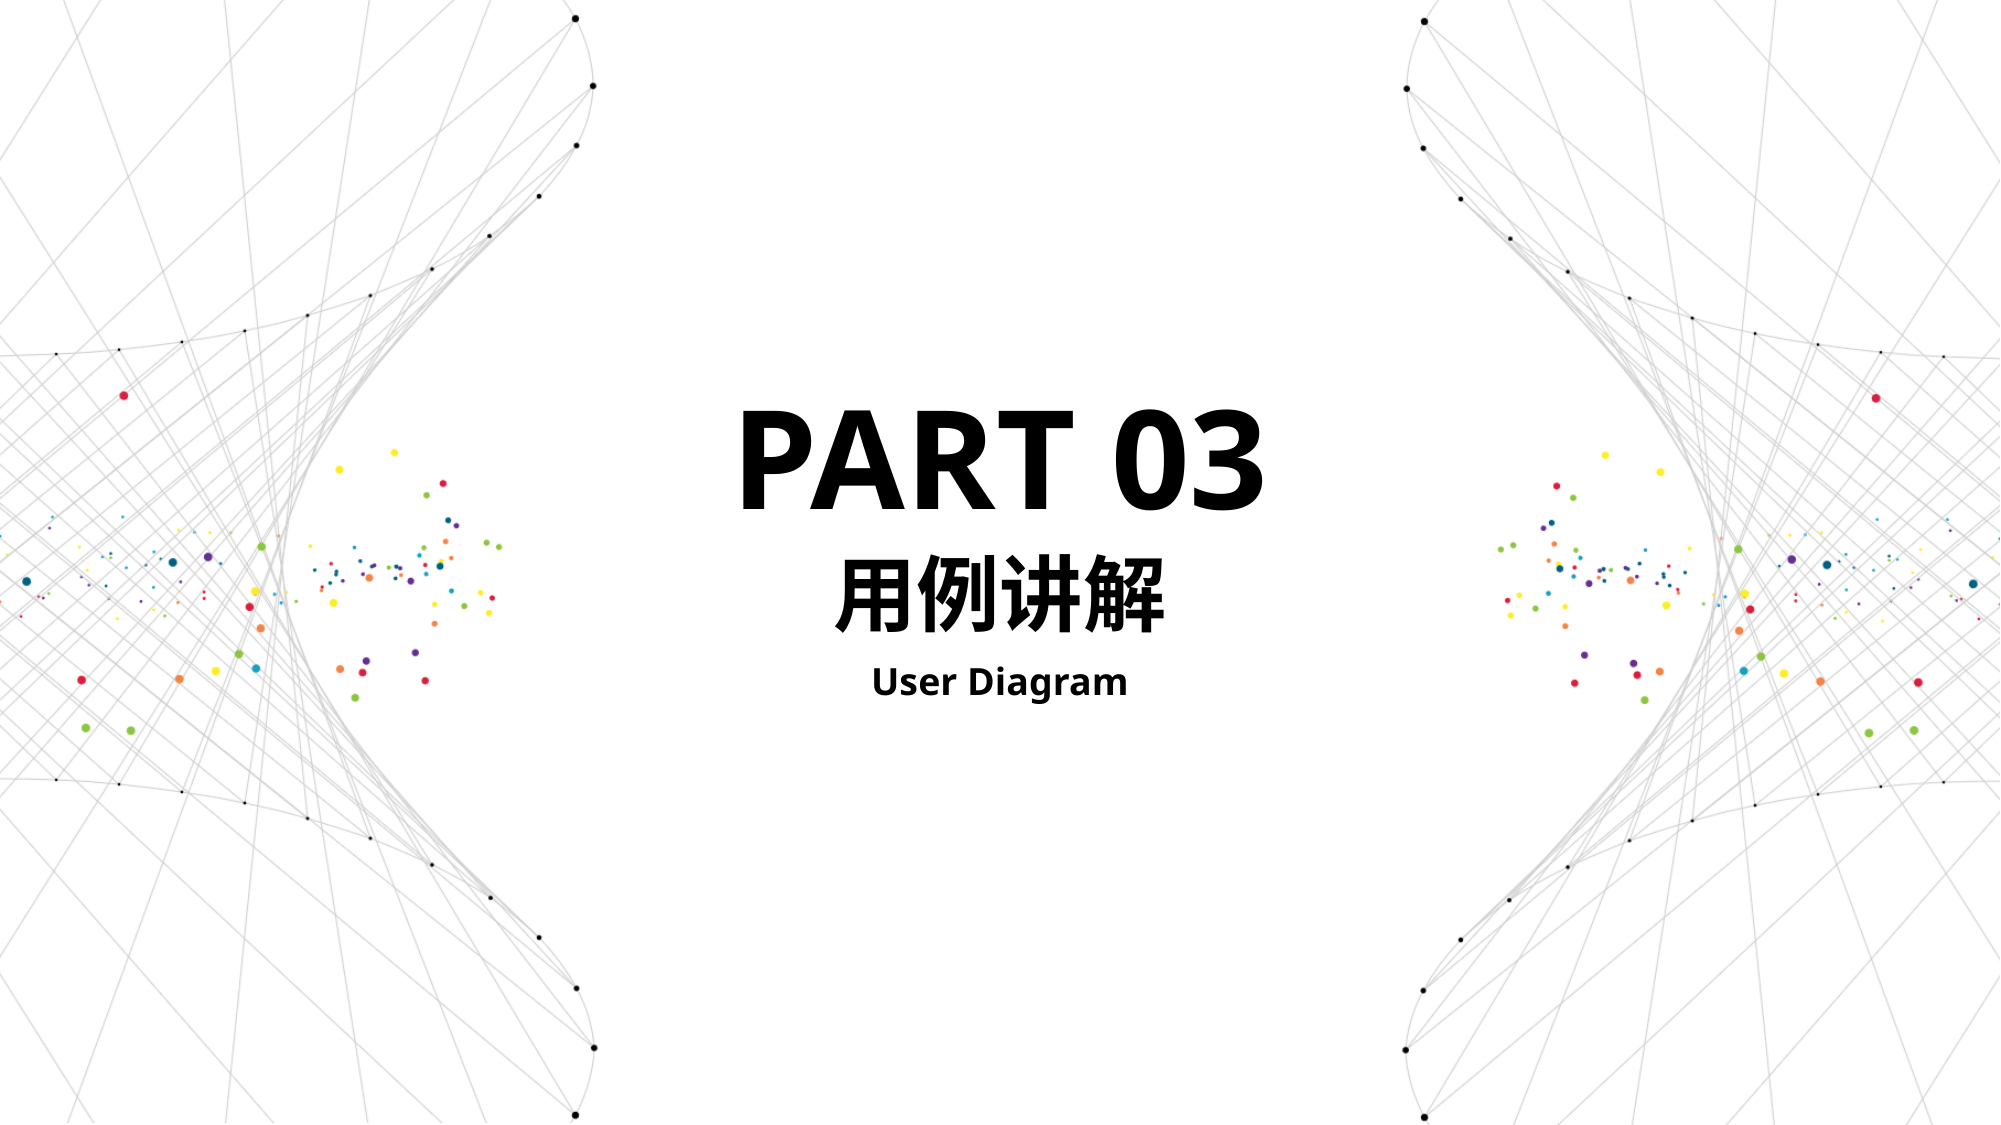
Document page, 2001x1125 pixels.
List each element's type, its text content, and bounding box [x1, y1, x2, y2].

text_box User Diagram [856, 650, 1144, 711]
text_box PART 03 [688, 364, 1312, 534]
picture [0, 0, 688, 1123]
picture [1312, 0, 2000, 1125]
text_box 用例讲解 [688, 534, 1312, 650]
